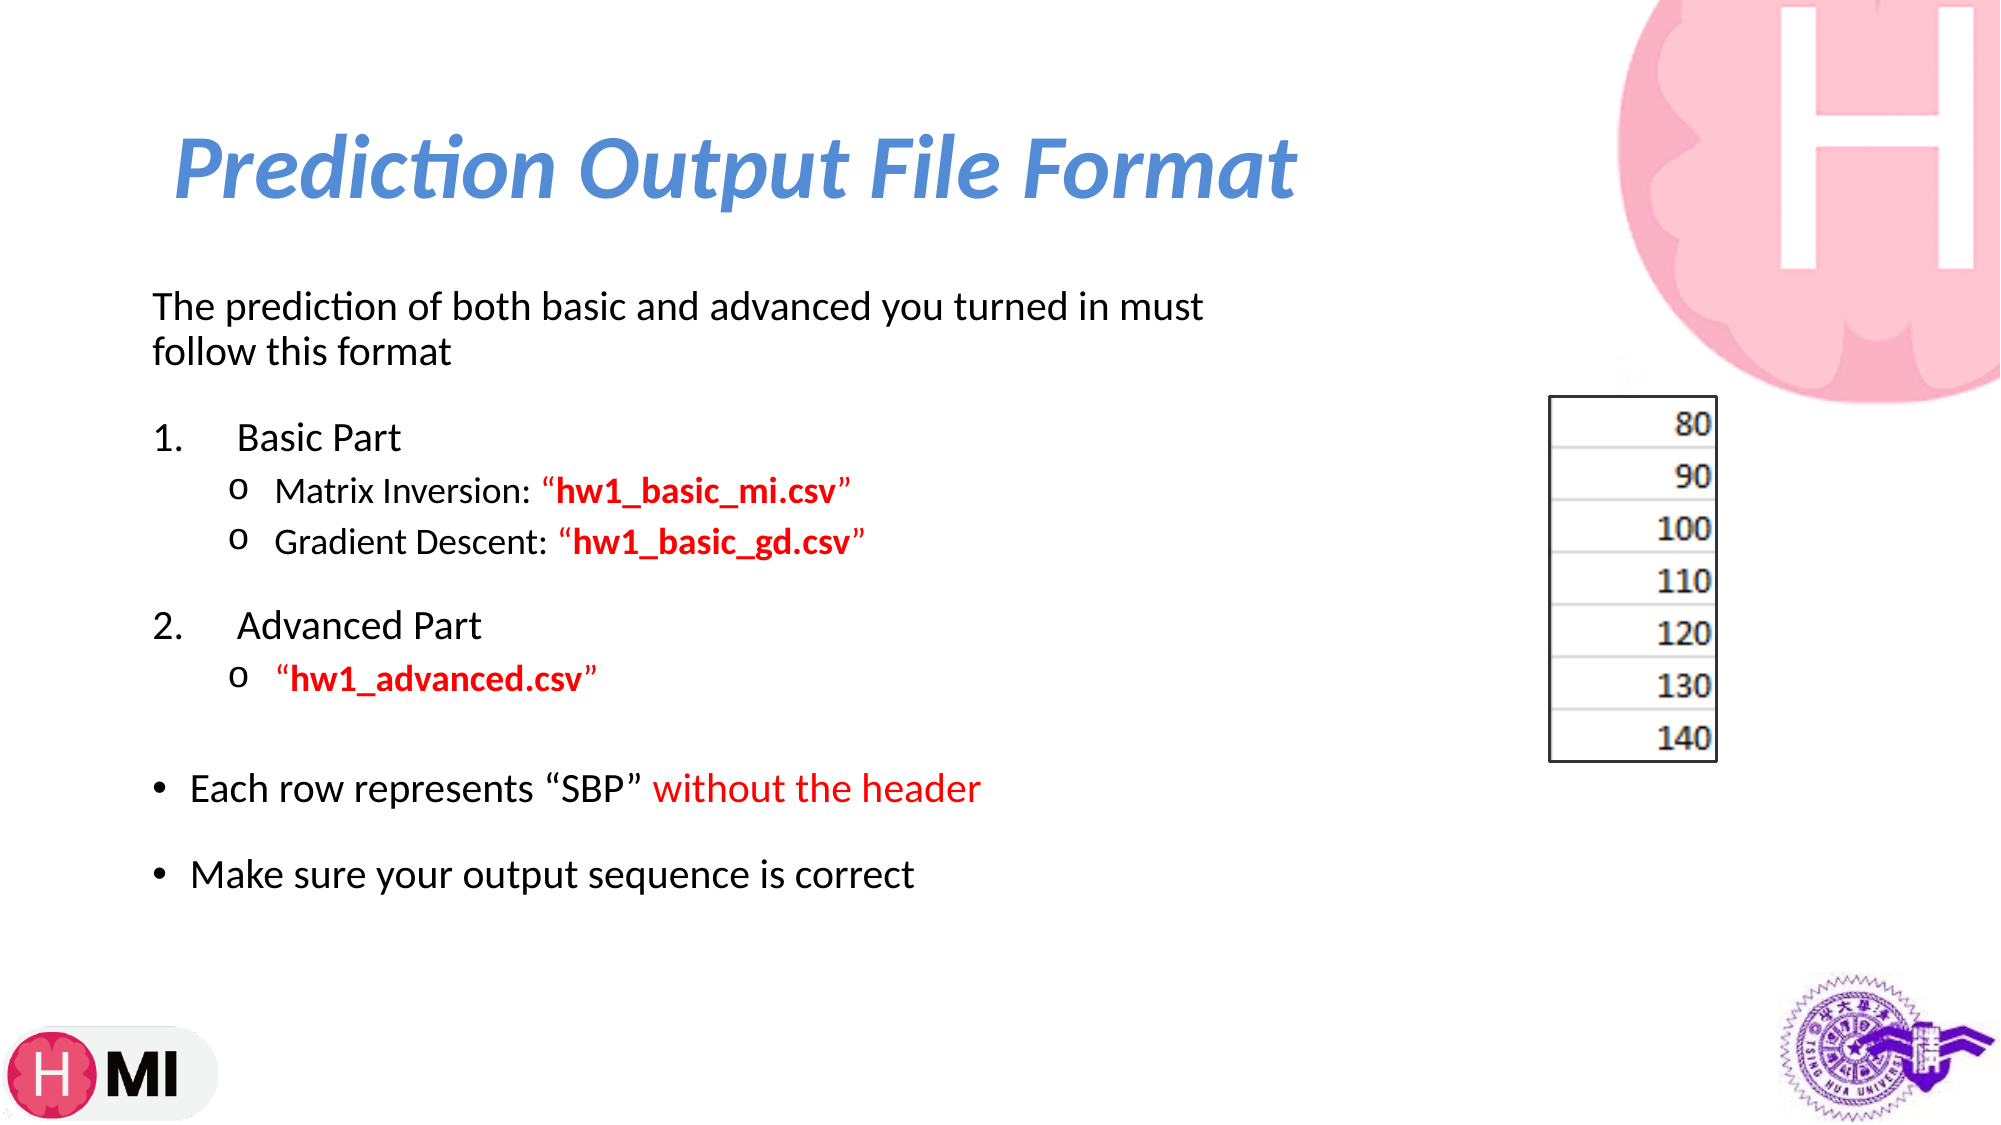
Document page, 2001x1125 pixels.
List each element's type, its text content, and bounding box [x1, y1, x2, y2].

picture [1778, 972, 2000, 1124]
picture [1612, 0, 2000, 415]
list The prediction of both basic and advanced you turned in must follow this format Basic Part Matrix Inversion: “hw1_basic_mi.csv” Gradient Descent: “hw1_basic_gd.csv” Advanced Part “hw1_advanced.csv” Each row represents “SBP” without the header Make sure your output sequence is correct [137, 277, 1314, 1077]
picture [1550, 397, 1716, 761]
picture [0, 1022, 222, 1125]
title Prediction Output File Format [137, 59, 1863, 278]
